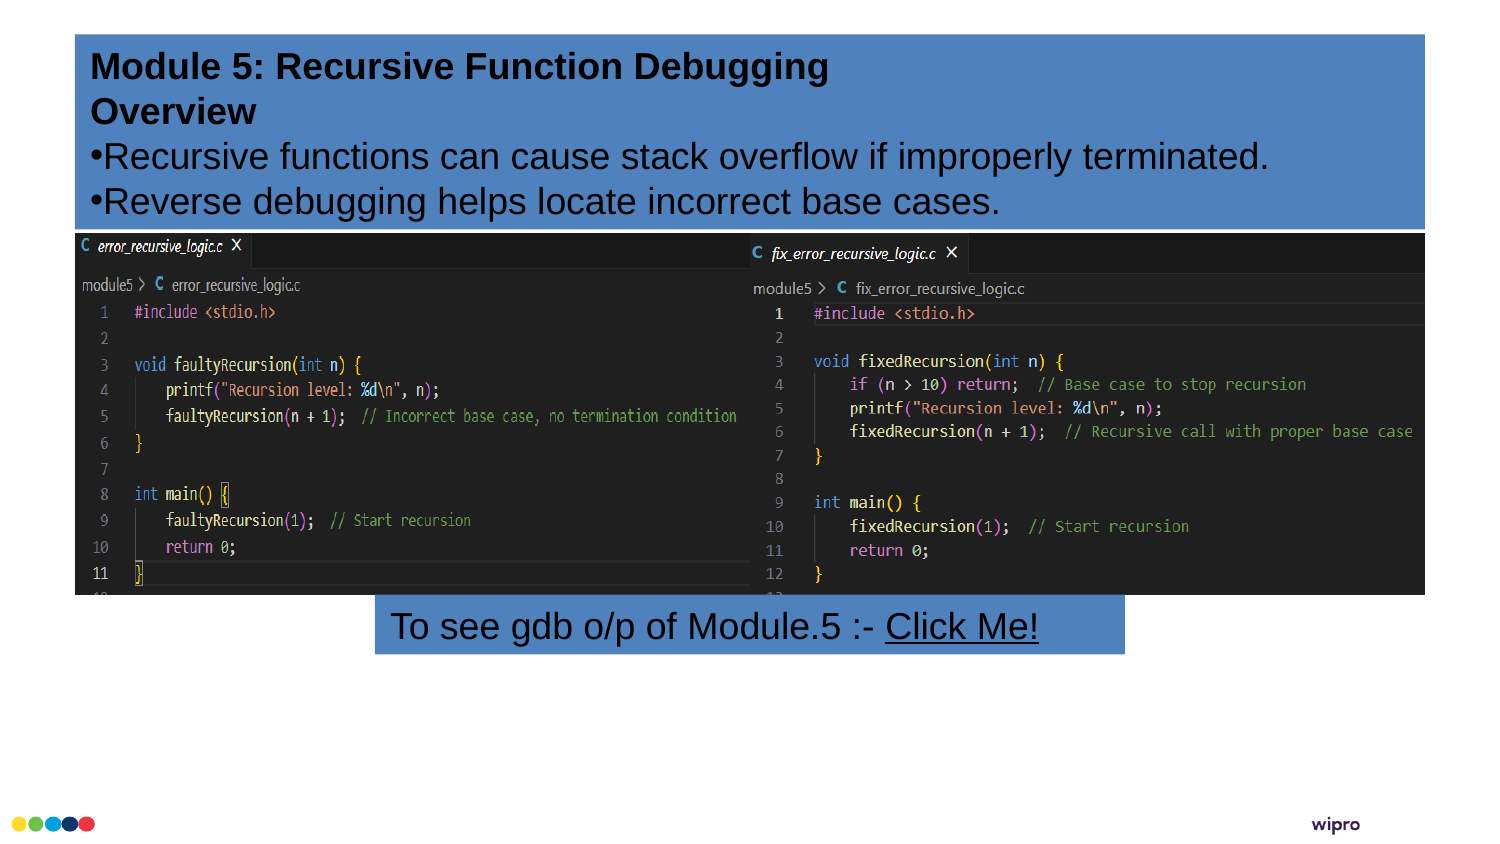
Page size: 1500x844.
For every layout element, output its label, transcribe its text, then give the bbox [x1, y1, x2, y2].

picture [1311, 816, 1360, 835]
text_box Module 5: Recursive Function Debugging Overview Recursive functions can cause stack overflow if improperly terminated. Reverse debugging helps locate incorrect base cases. [74, 34, 1425, 230]
text_box To see gdb o/p of Module.5 :- Click Me! [374, 602, 1125, 655]
picture [74, 233, 1426, 595]
